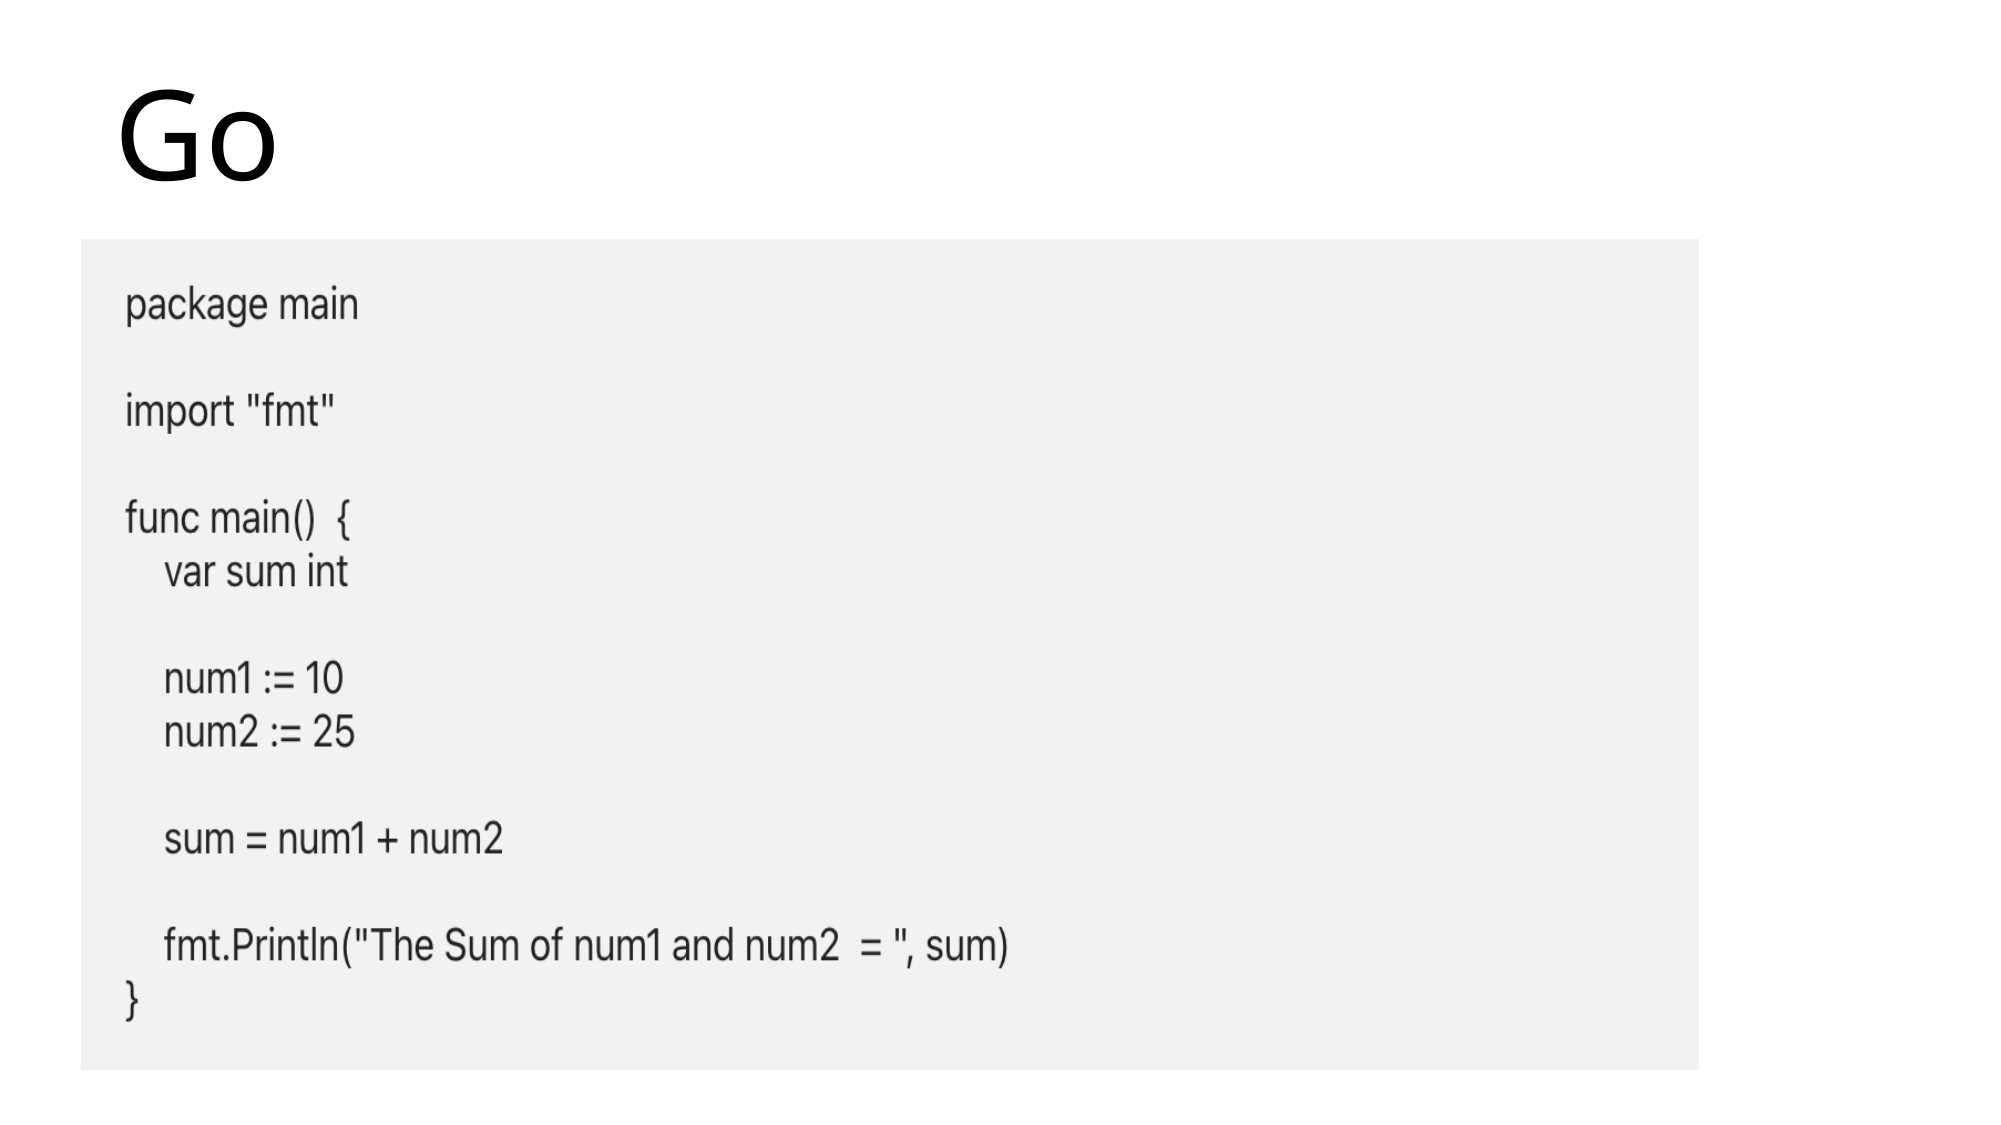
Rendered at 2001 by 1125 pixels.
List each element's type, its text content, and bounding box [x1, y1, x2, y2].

title Go [0, 0, 949, 215]
picture [81, 239, 1699, 1070]
